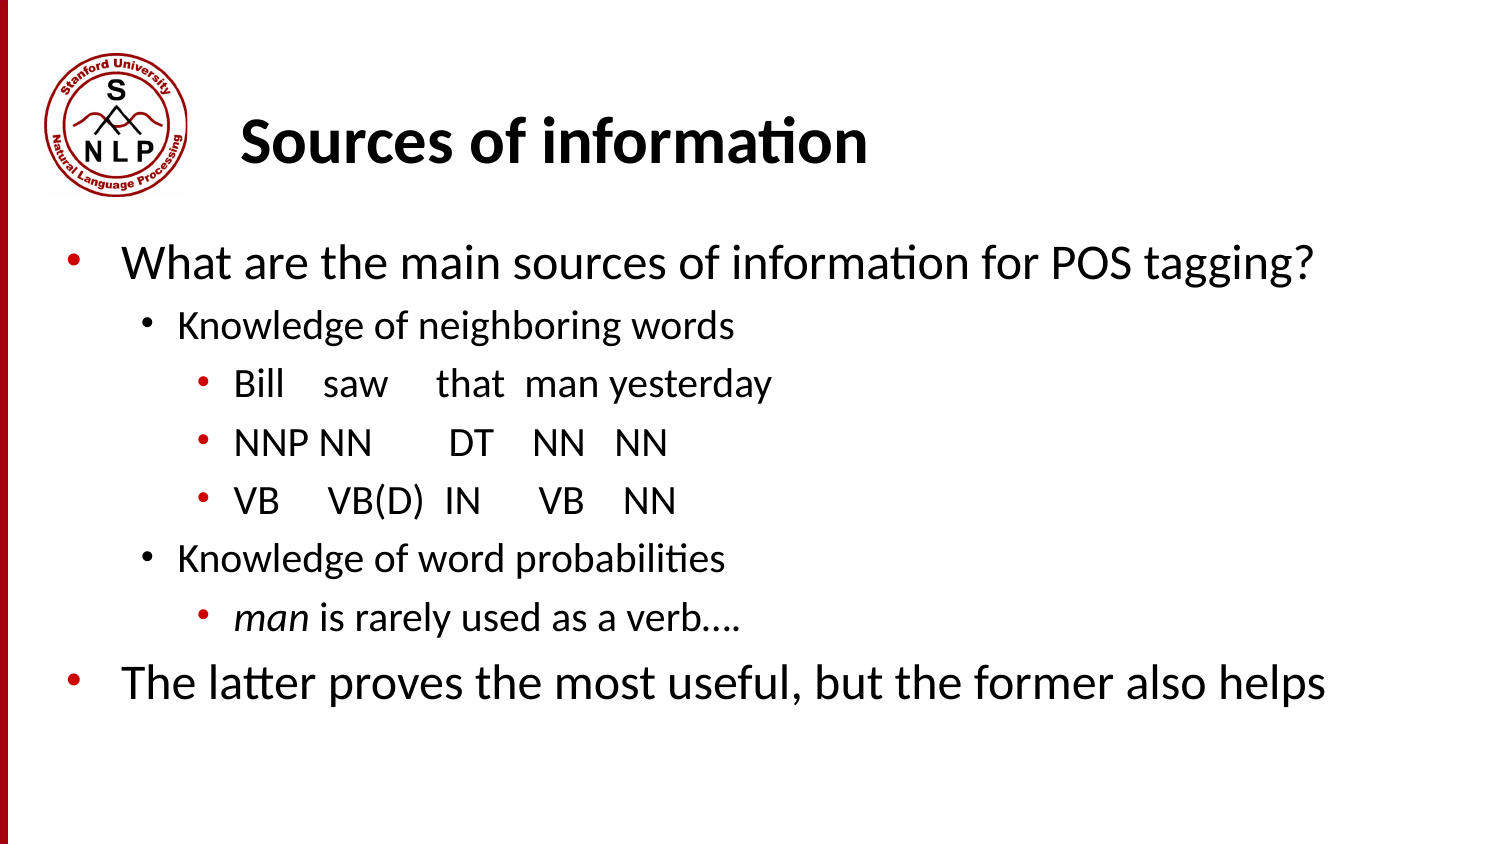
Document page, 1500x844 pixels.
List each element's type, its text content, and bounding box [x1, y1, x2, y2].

list What are the main sources of information for POS tagging? Knowledge of neighboring words Bill saw that man yesterday NNP NN DT NN NN VB VB(D) IN VB NN Knowledge of word probabilities man is rarely used as a verb…. The latter proves the most useful, but the former also helps [50, 221, 1450, 769]
picture [44, 53, 188, 197]
title Sources of information [225, 62, 1450, 185]
